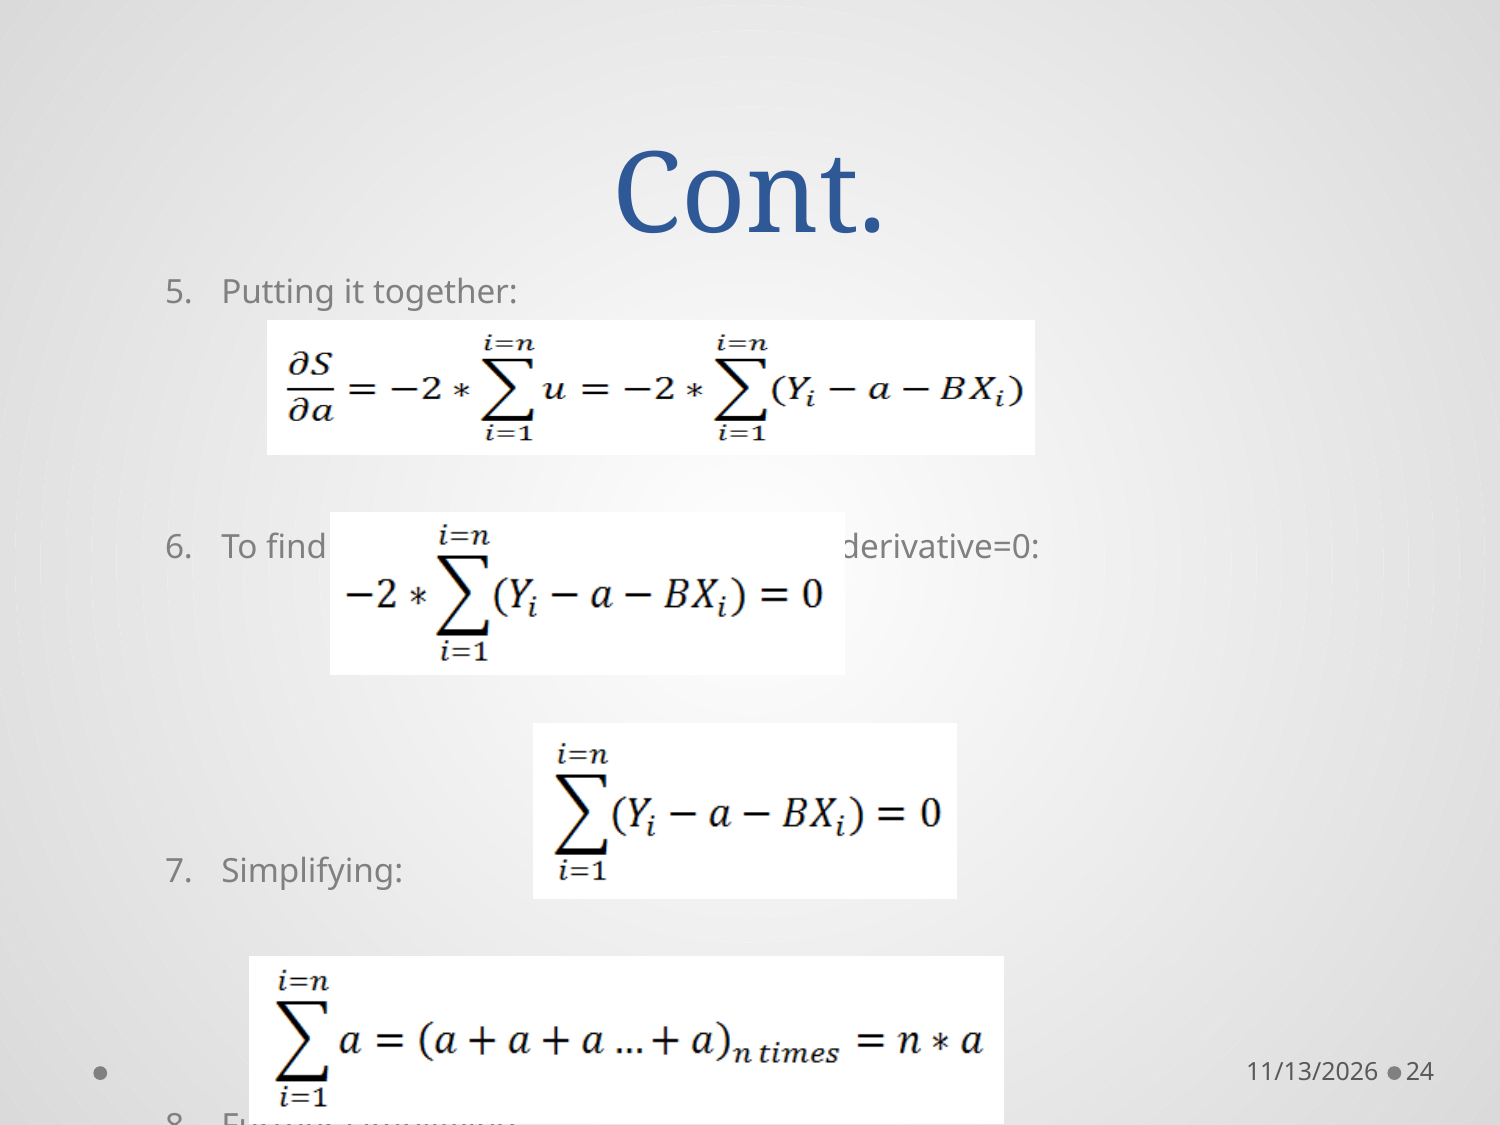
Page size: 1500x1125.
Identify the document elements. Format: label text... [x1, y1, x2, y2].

slide_number 24 [1401, 1042, 1494, 1103]
picture [533, 723, 958, 900]
picture [329, 512, 845, 676]
picture [267, 320, 1035, 455]
title Cont. [75, 0, 1425, 262]
list Putting it together: To find the extreme values, we take the derivative=0: Simplifying: Further simplifying: [75, 262, 1425, 1005]
picture [249, 956, 1004, 1124]
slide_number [1043, 1042, 1386, 1103]
